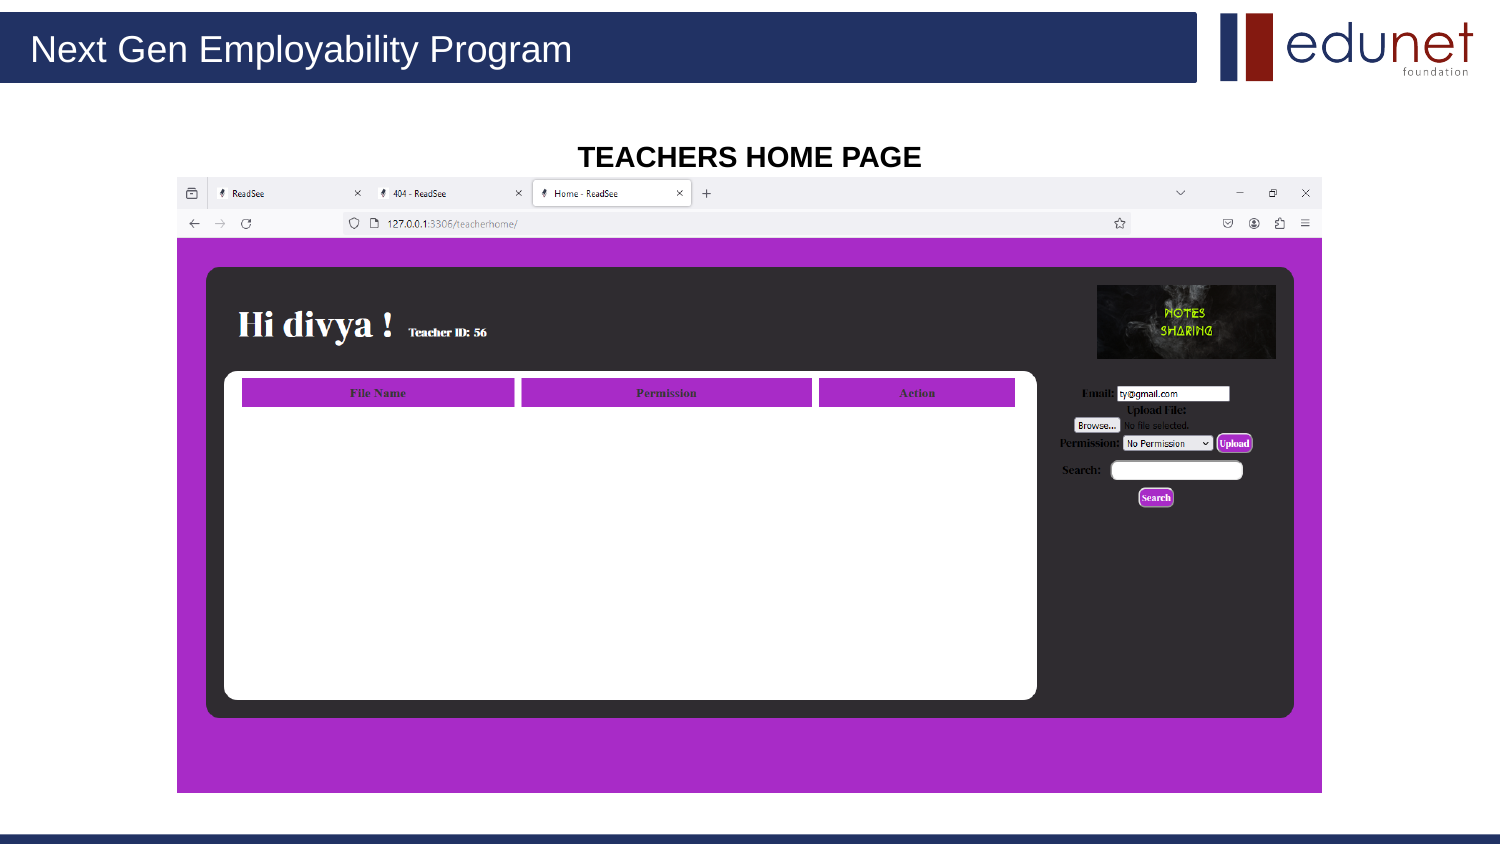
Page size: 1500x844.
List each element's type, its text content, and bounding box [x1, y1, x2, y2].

picture [177, 177, 1323, 793]
picture [1279, 14, 1482, 83]
title TEACHERS HOME PAGE [103, 104, 1397, 208]
